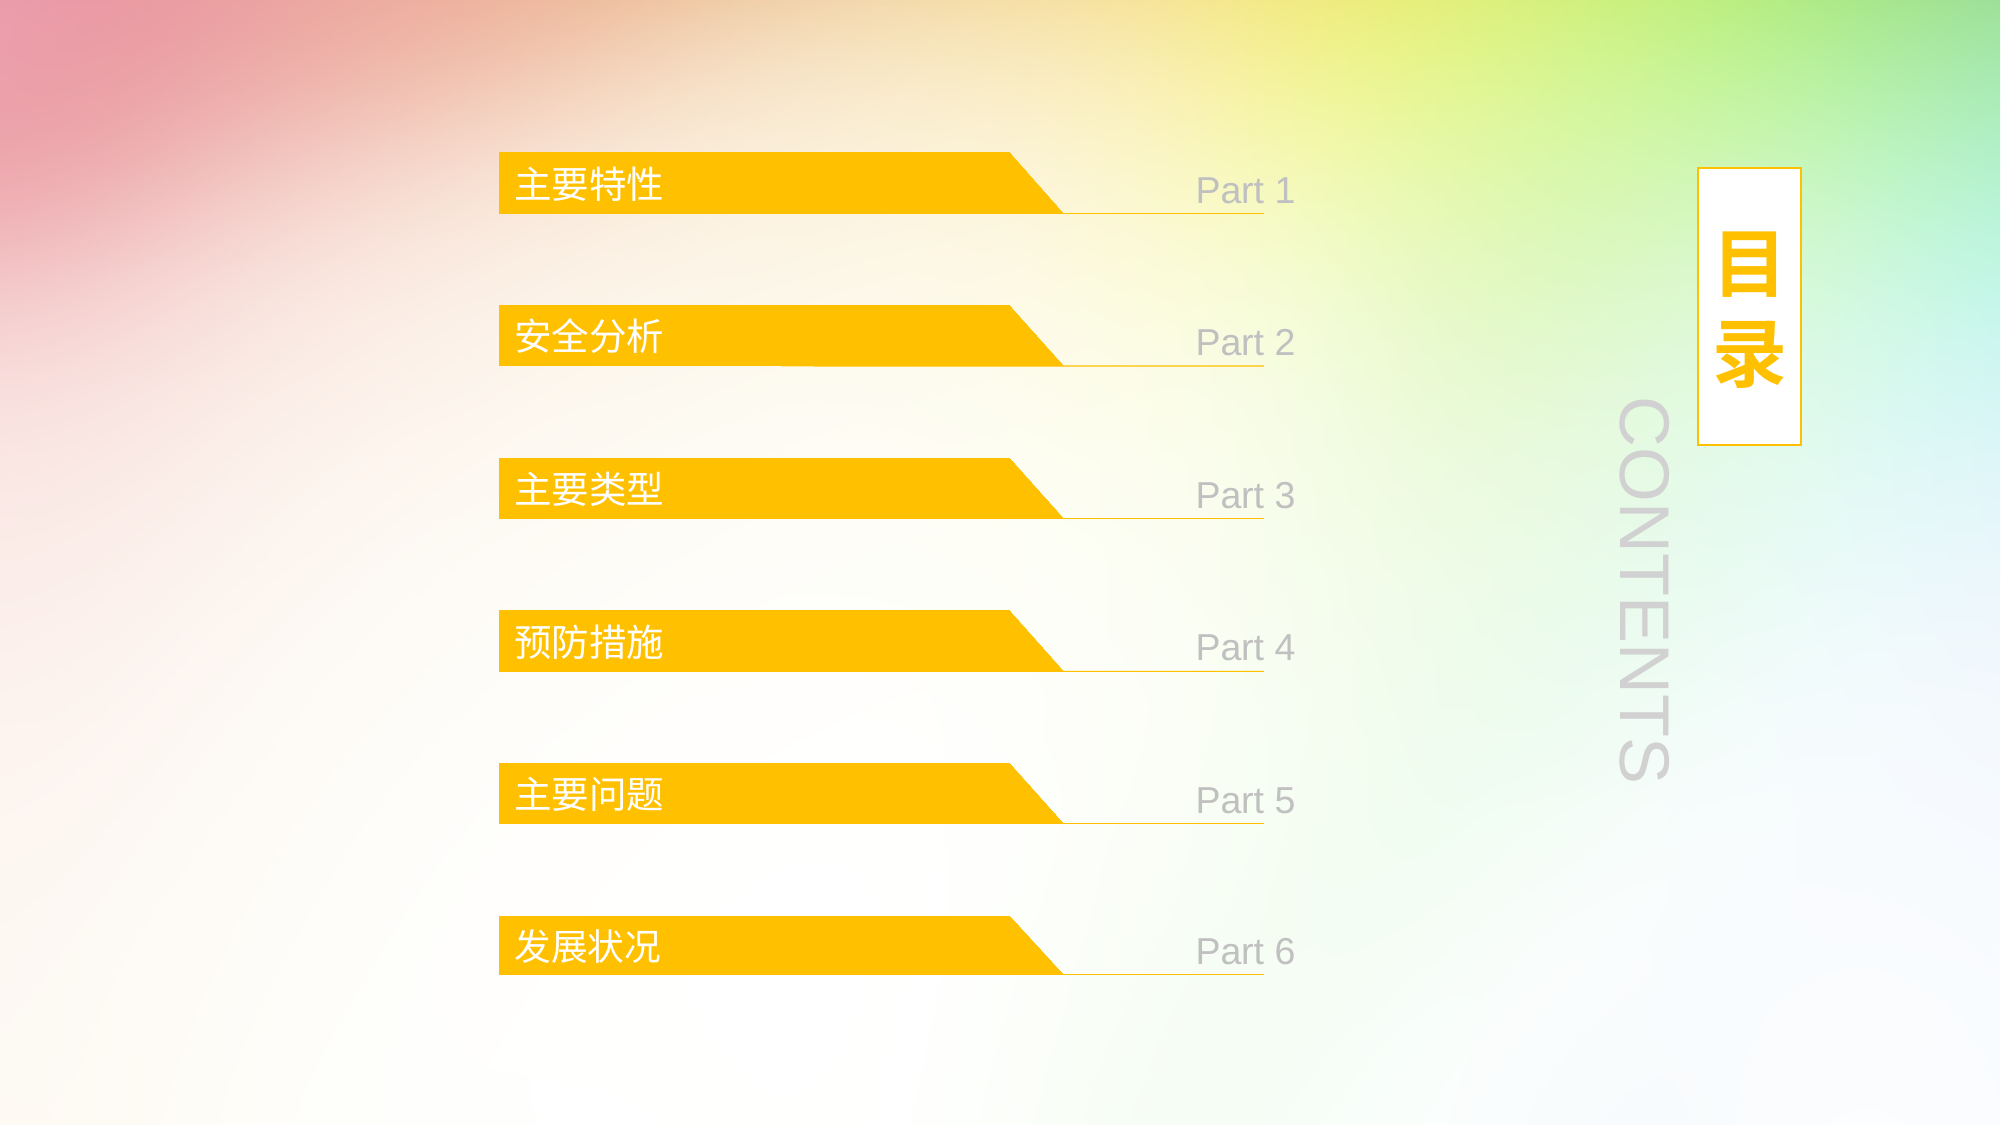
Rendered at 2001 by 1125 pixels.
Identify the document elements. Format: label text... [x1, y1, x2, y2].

text_box 目录 [1698, 168, 1801, 446]
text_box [499, 915, 1328, 981]
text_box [499, 763, 1328, 830]
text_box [499, 152, 1328, 219]
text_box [499, 610, 1328, 677]
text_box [499, 305, 1328, 372]
picture [0, 0, 2001, 1125]
text_box CONTENTS [1576, 381, 1698, 814]
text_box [499, 458, 1328, 524]
